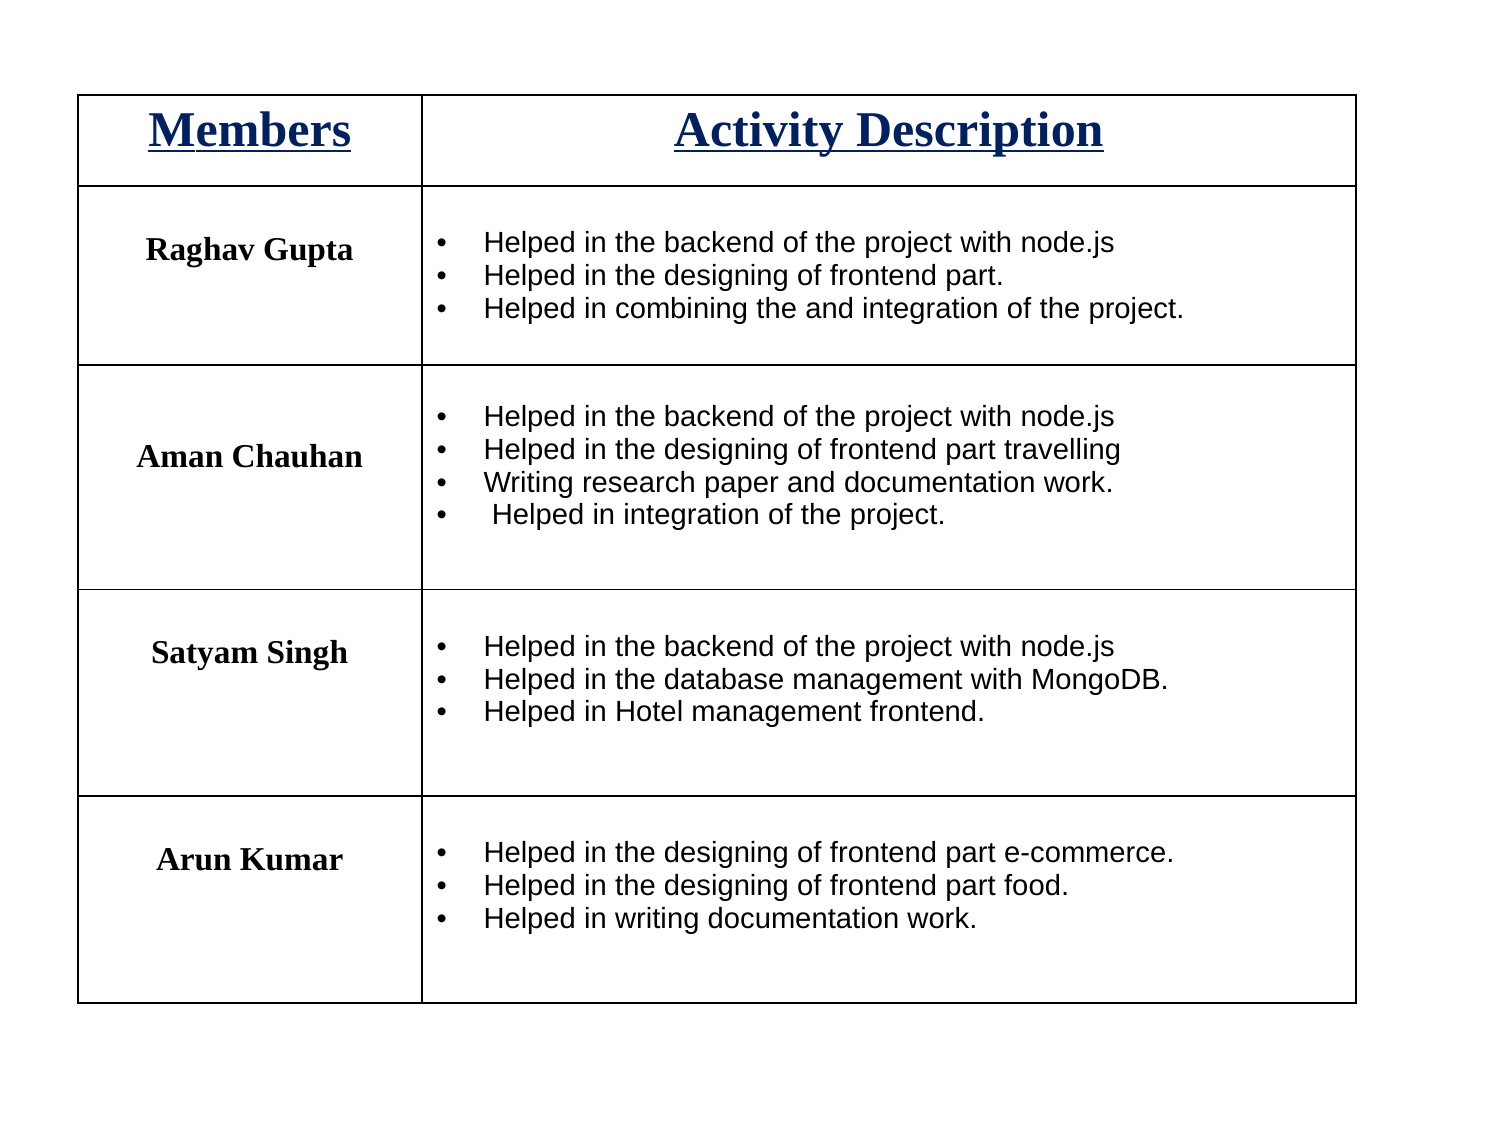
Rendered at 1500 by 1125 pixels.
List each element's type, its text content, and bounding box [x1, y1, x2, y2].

table_cell Helped in the backend of the project with node.js Helped in the database management with MongoDB. Helped in Hotel management frontend. [423, 590, 1355, 795]
table_cell Helped in the designing of frontend part e-commerce. Helped in the designing of frontend part food. Helped in writing documentation work. [423, 797, 1355, 1002]
table_cell Helped in the backend of the project with node.js Helped in the designing of frontend part. Helped in combining the and integration of the project. [423, 187, 1355, 364]
table_header Activity Description [423, 96, 1355, 185]
text_box [425, 379, 1500, 455]
table_cell Aman Chauhan [79, 366, 421, 589]
table_cell Raghav Gupta [79, 187, 421, 364]
table_cell Helped in the backend of the project with node.js Helped in the designing of frontend part travelling Writing research paper and documentation work. Helped in integration of the project. [423, 366, 1355, 589]
table_cell Arun Kumar [79, 797, 421, 1002]
table_cell Satyam Singh [79, 590, 421, 795]
table_header Members [79, 96, 421, 185]
